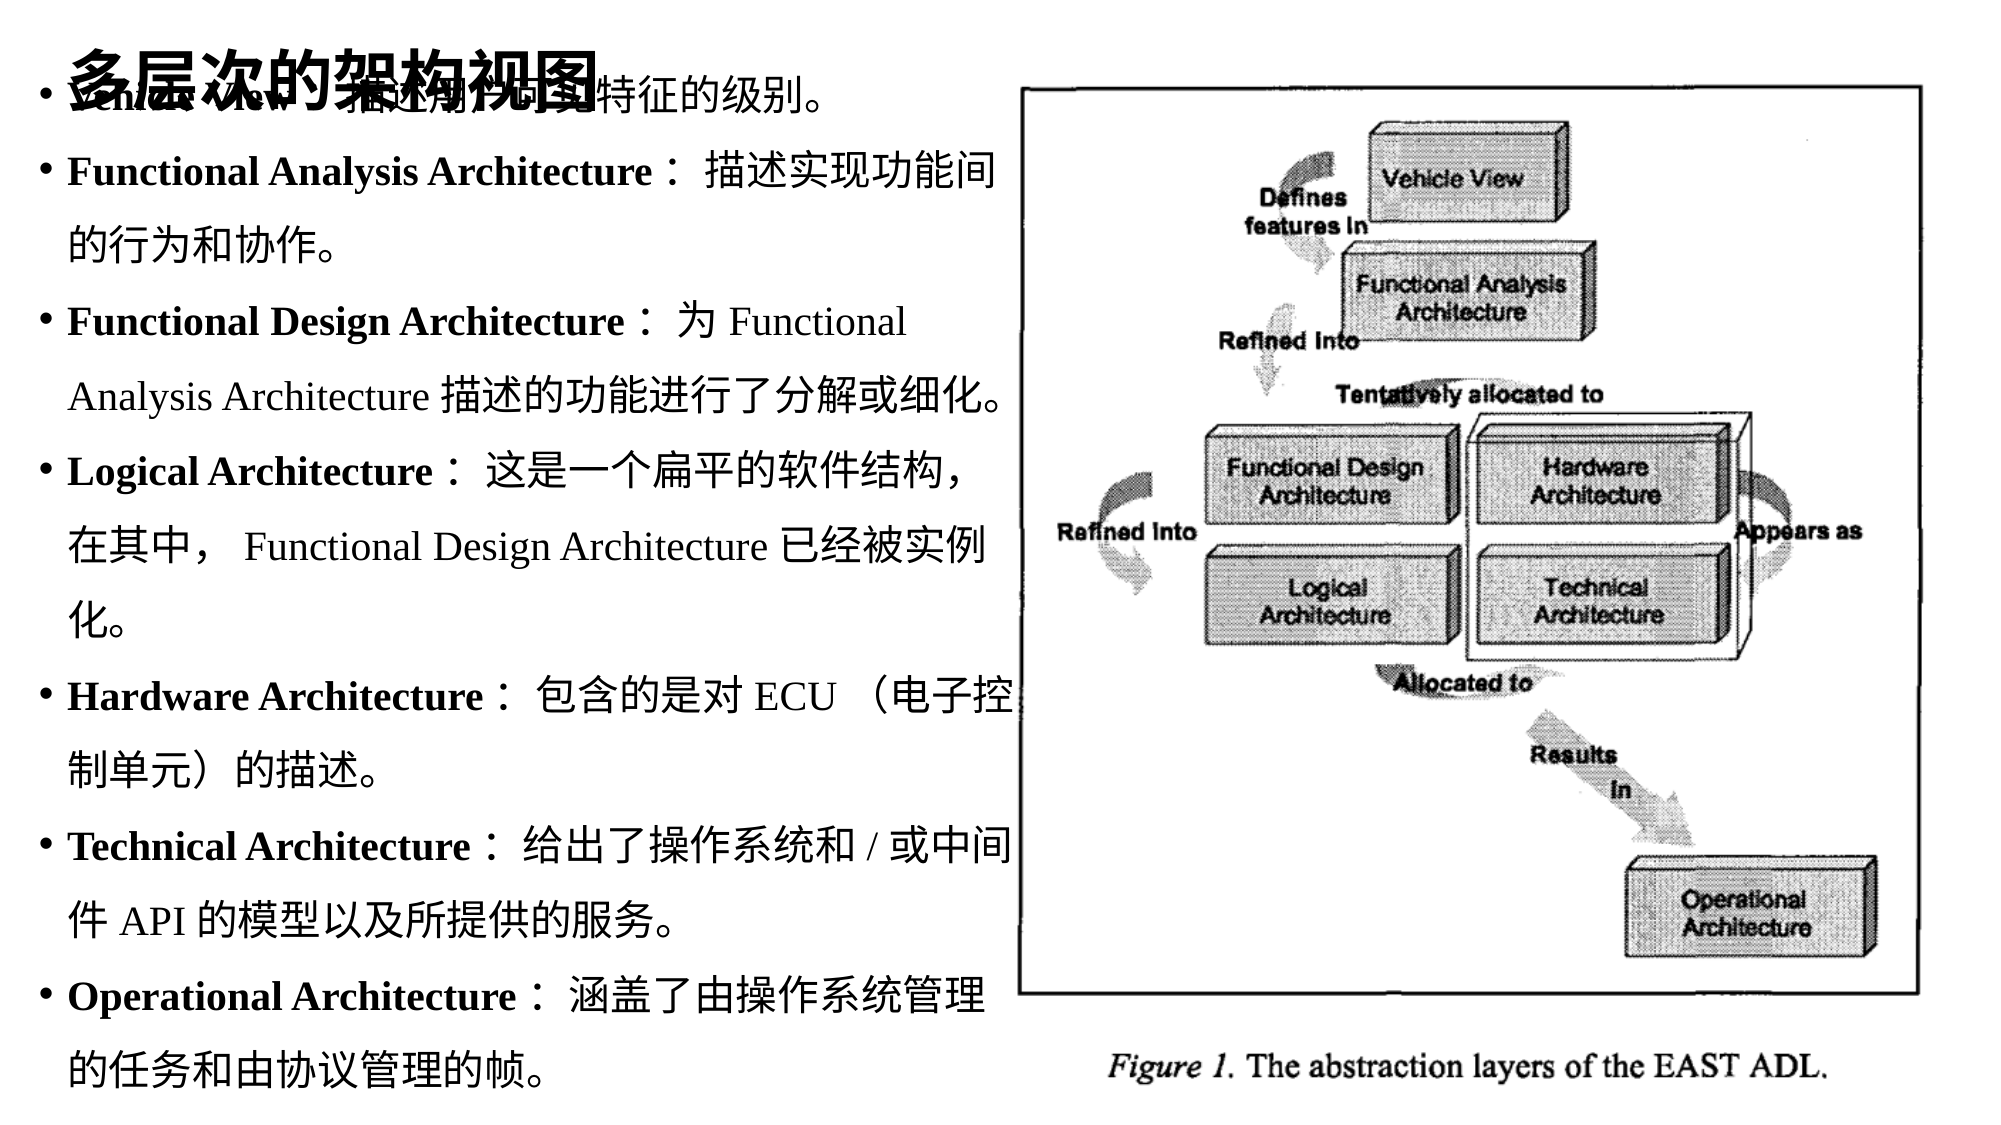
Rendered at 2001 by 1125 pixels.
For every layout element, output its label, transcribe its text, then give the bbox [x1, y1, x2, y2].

text_box Vehicle View：描述用户可见特征的级别。 Functional Analysis Architecture：描述实现功能间的行为和协作。 Functional Design Architecture：为Functional Analysis Architecture描述的功能进行了分解或细化。 Logical Architecture：这是一个扁平的软件结构，在其中，Functional Design Architecture已经被实例化。 Hardware Architecture：包含的是对ECU（电子控制单元）的描述。 Technical Architecture：给出了操作系统和/或中间件API的模型以及所提供的服务。 Operational Architecture：涵盖了由操作系统管理的任务和由协议管理的帧。 [23, 31, 1031, 1125]
picture [951, 47, 2000, 1094]
text_box 多层次的架构视图 [51, 31, 668, 127]
